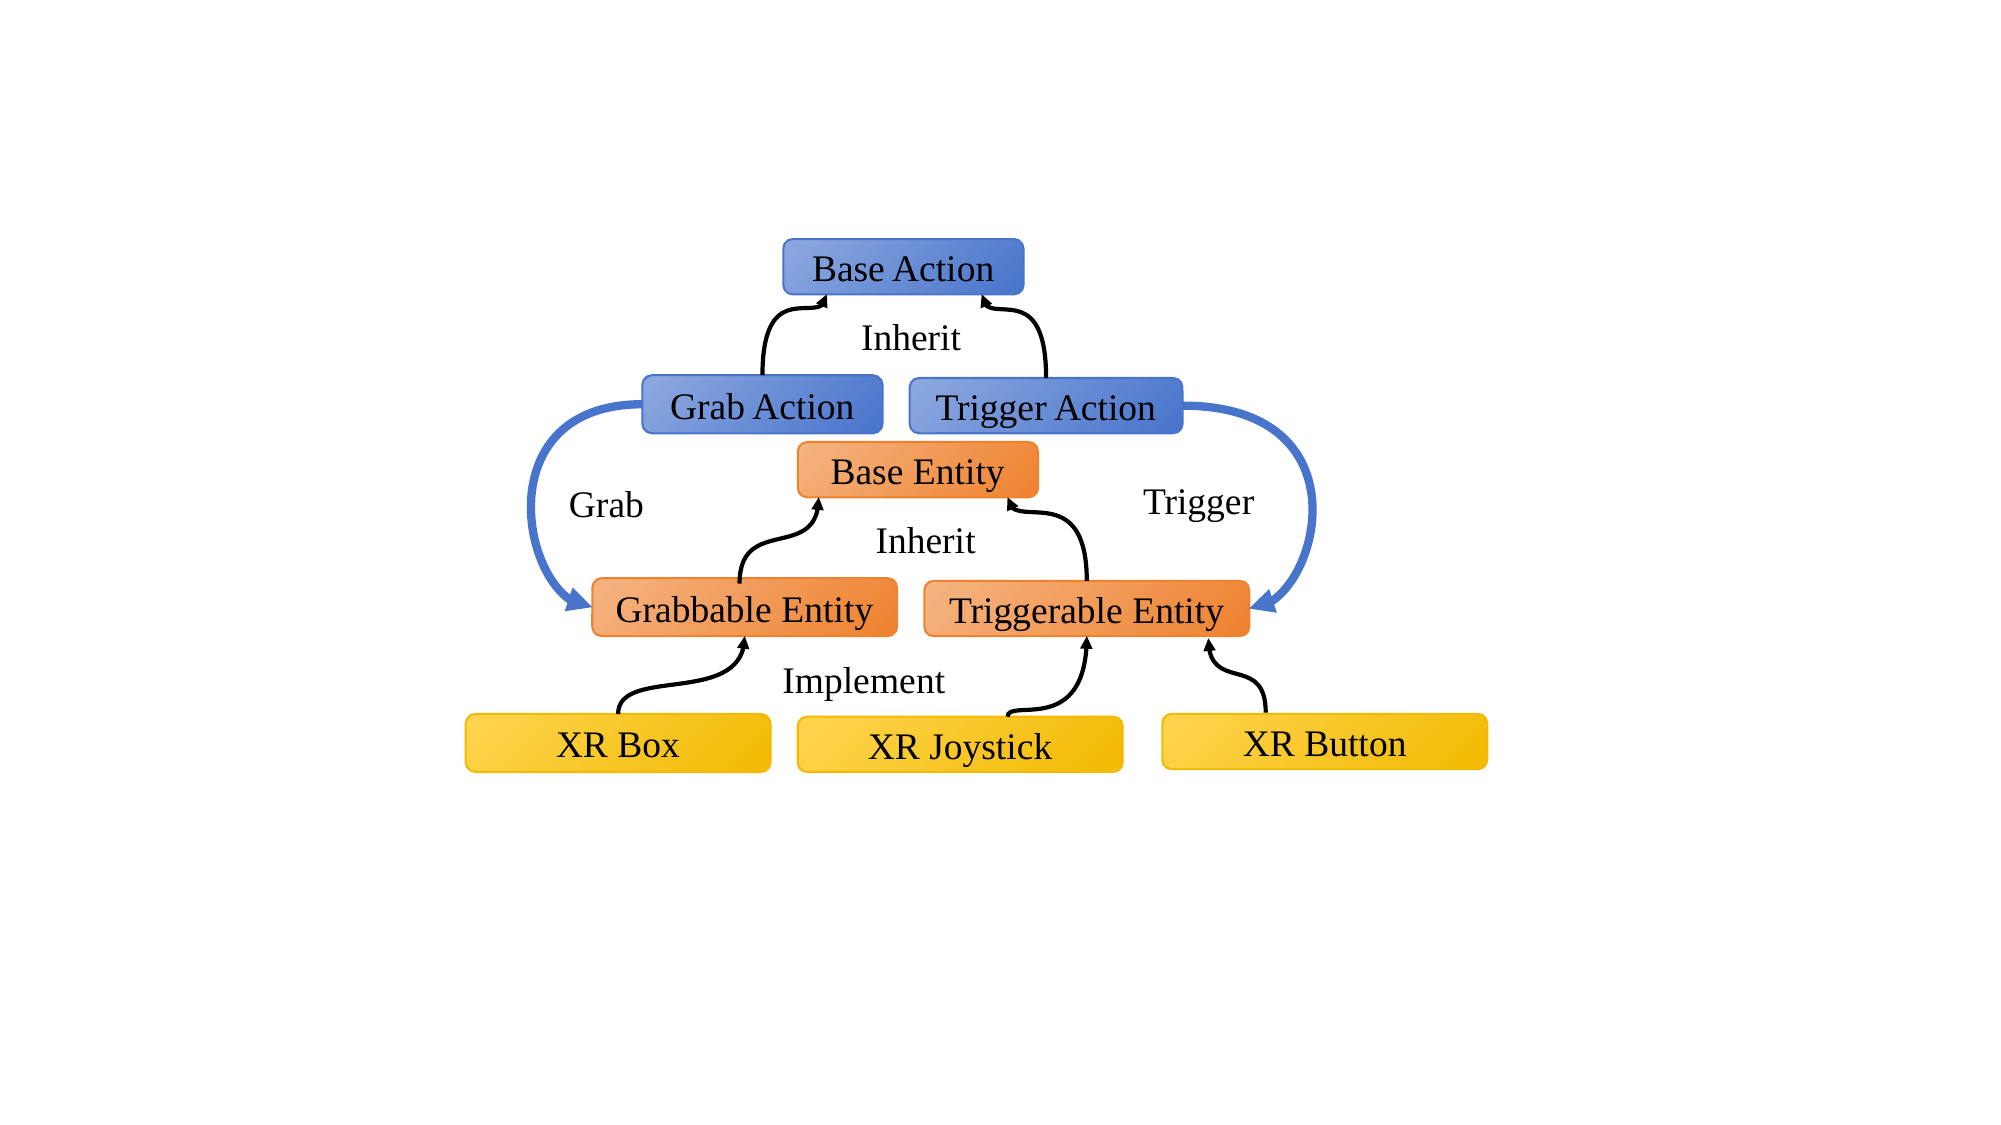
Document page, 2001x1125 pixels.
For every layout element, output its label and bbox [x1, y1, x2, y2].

text_box [465, 238, 1488, 773]
